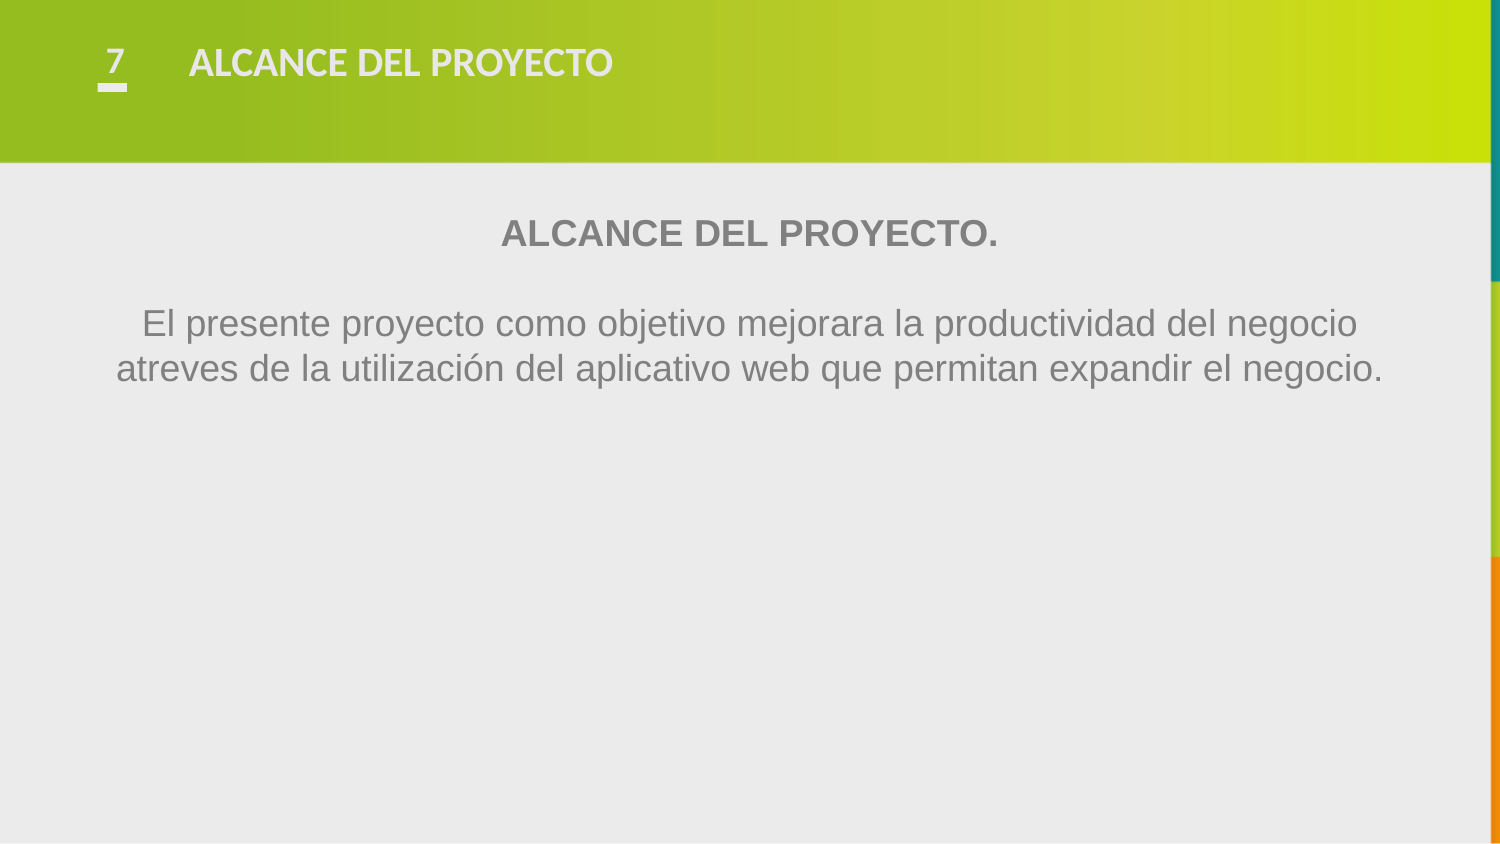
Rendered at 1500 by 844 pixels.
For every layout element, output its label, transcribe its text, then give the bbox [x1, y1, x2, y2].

picture [0, 0, 1500, 844]
text_box 7 [103, 34, 127, 82]
list ALCANCE DEL PROYECTO. El presente proyecto como objetivo mejorara la productividad del negocio atreves de la utilización del aplicativo web que permitan expandir el negocio. [79, 209, 1421, 482]
text_box [97, 83, 127, 92]
title ALCANCE DEL PROYECTO [186, 33, 763, 177]
